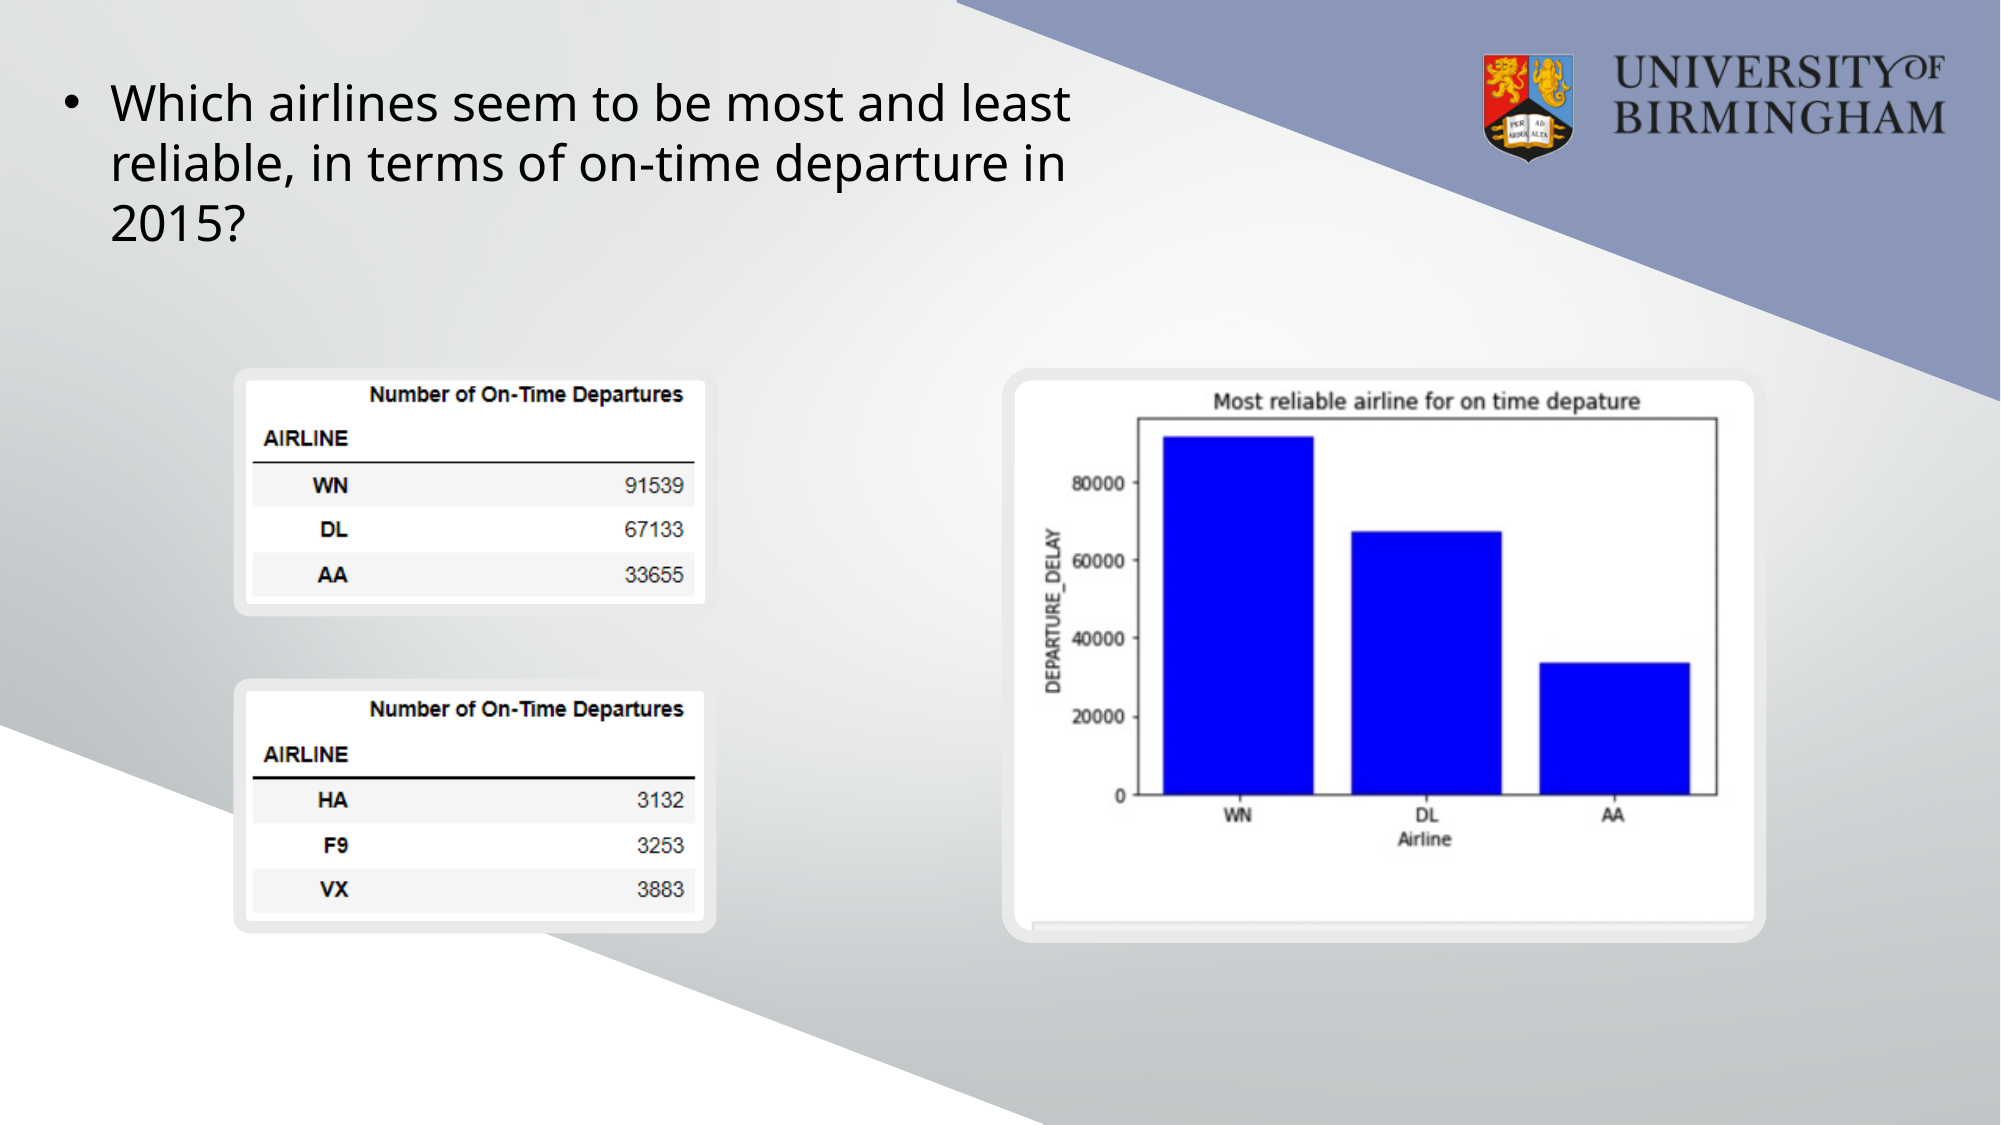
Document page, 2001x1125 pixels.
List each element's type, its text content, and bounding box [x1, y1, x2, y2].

picture [239, 684, 711, 928]
picture [1462, 24, 1967, 176]
picture [239, 373, 712, 611]
list Which airlines seem to be most and least reliable, in terms of on-time departure in 2015? [48, 64, 1182, 330]
picture [1007, 373, 1761, 937]
